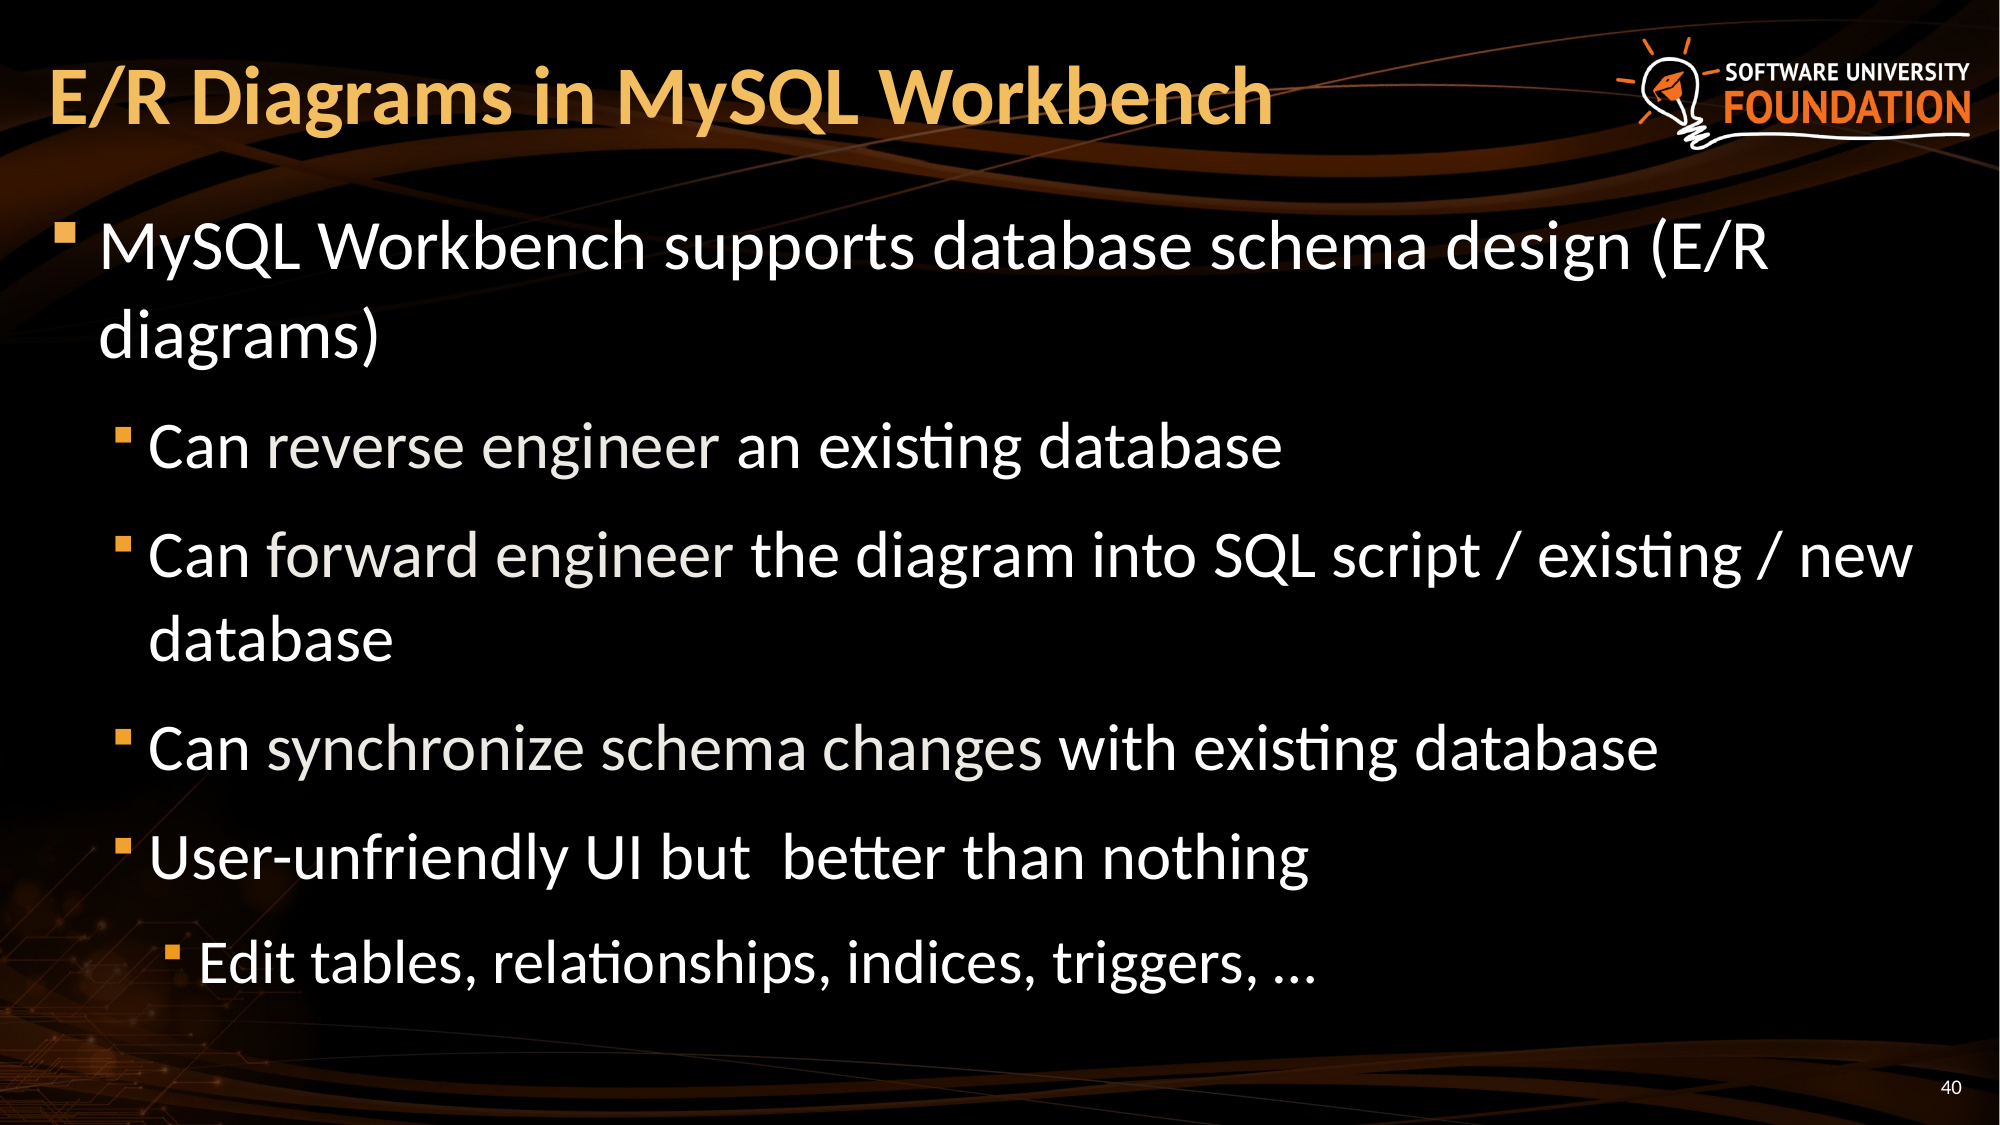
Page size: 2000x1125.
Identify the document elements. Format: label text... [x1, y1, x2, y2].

title E/R Diagrams in MySQL Workbench [30, 6, 1602, 189]
picture [0, 0, 2000, 1125]
list MySQL Workbench supports database schema design (E/R diagrams) Can reverse engineer an existing database Can forward engineer the diagram into SQL script / existing / new database Can synchronize schema changes with existing database User-unfriendly UI but better than nothing Edit tables, relationships, indices, triggers, … [31, 188, 1968, 1103]
